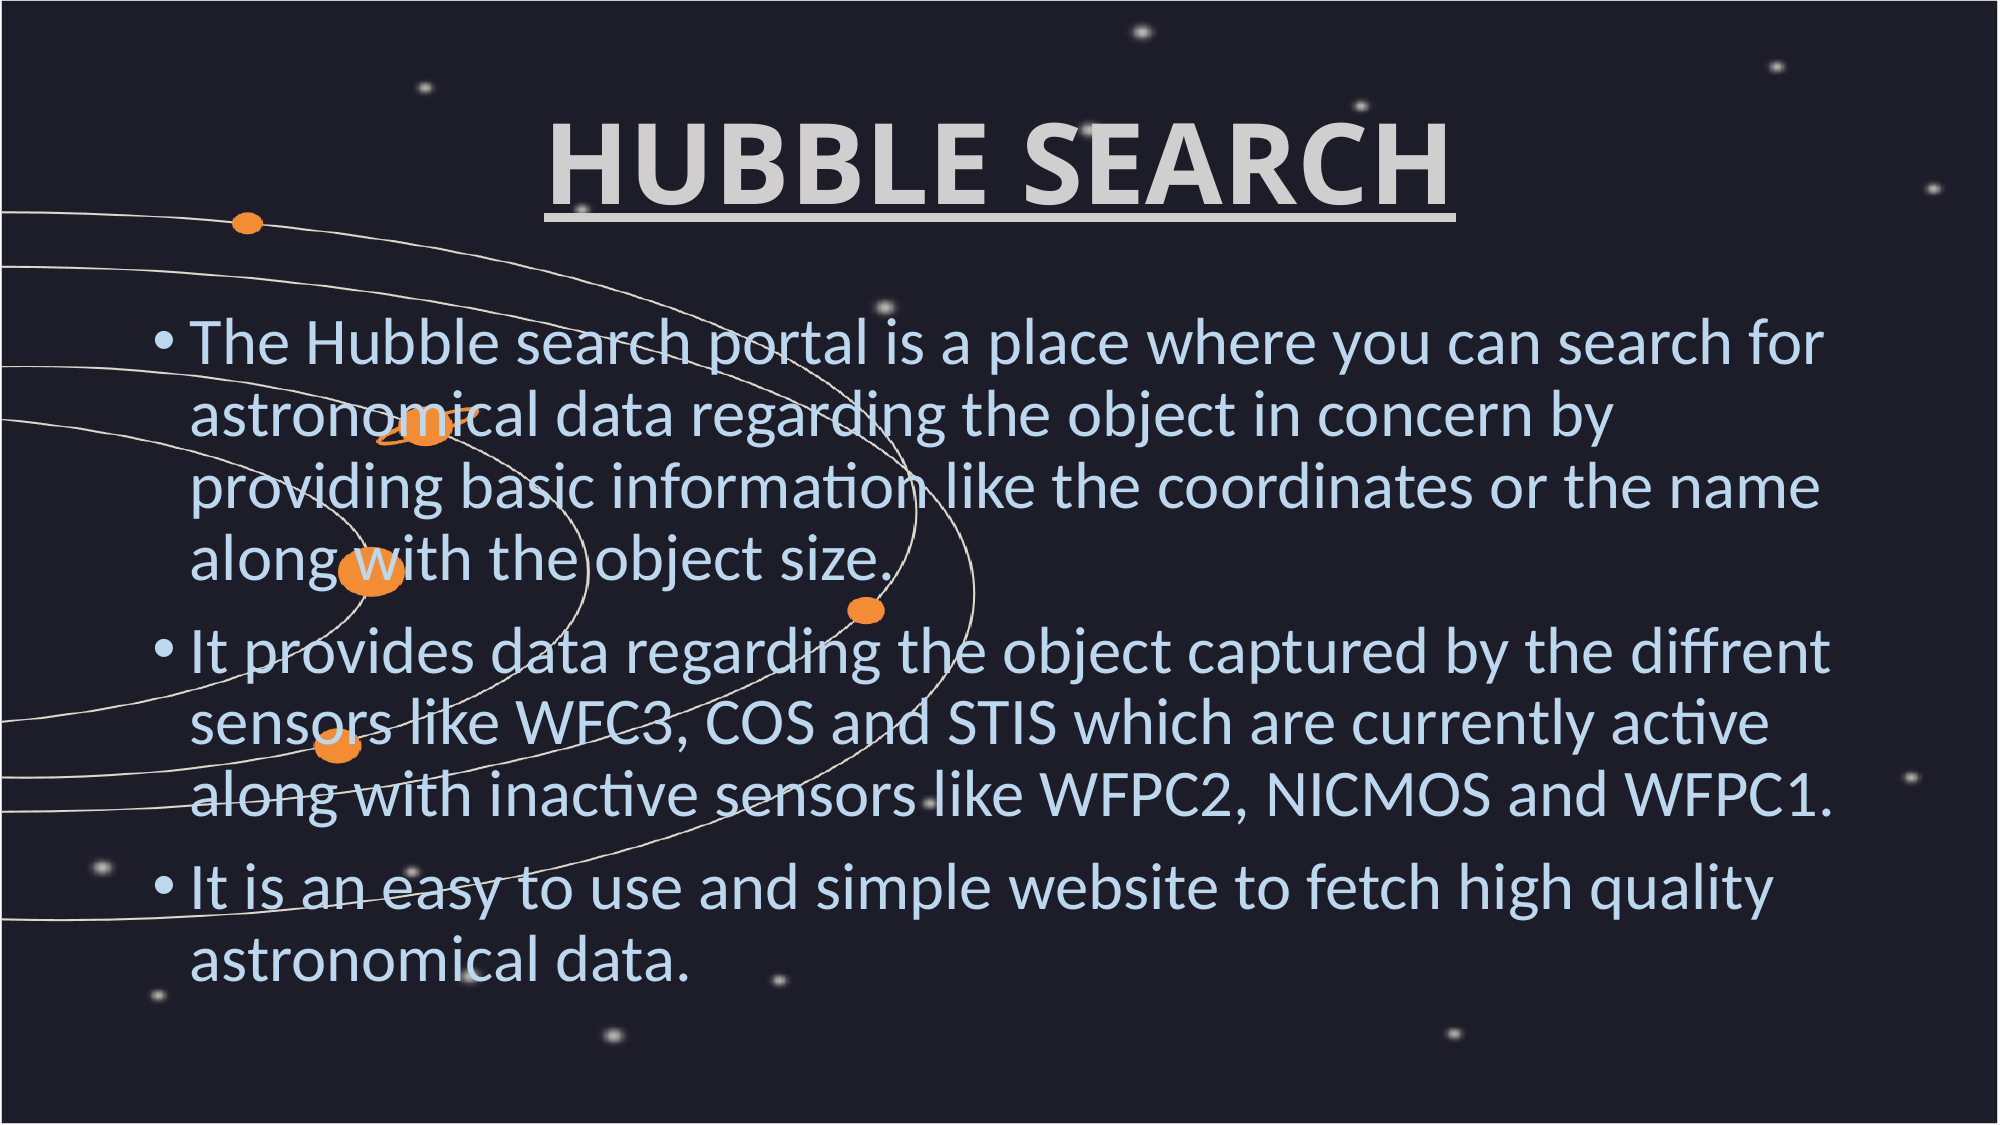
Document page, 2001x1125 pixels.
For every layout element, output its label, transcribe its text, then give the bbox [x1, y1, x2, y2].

list The Hubble search portal is a place where you can search for astronomical data regarding the object in concern by providing basic information like the coordinates or the name along with the object size. It provides data regarding the object captured by the diffrent sensors like WFC3, COS and STIS which are currently active along with inactive sensors like WFPC2, NICMOS and WFPC1. It is an easy to use and simple website to fetch high quality astronomical data. [137, 299, 1863, 1014]
picture [0, 0, 2001, 1125]
title HUBBLE SEARCH [137, 59, 1863, 278]
